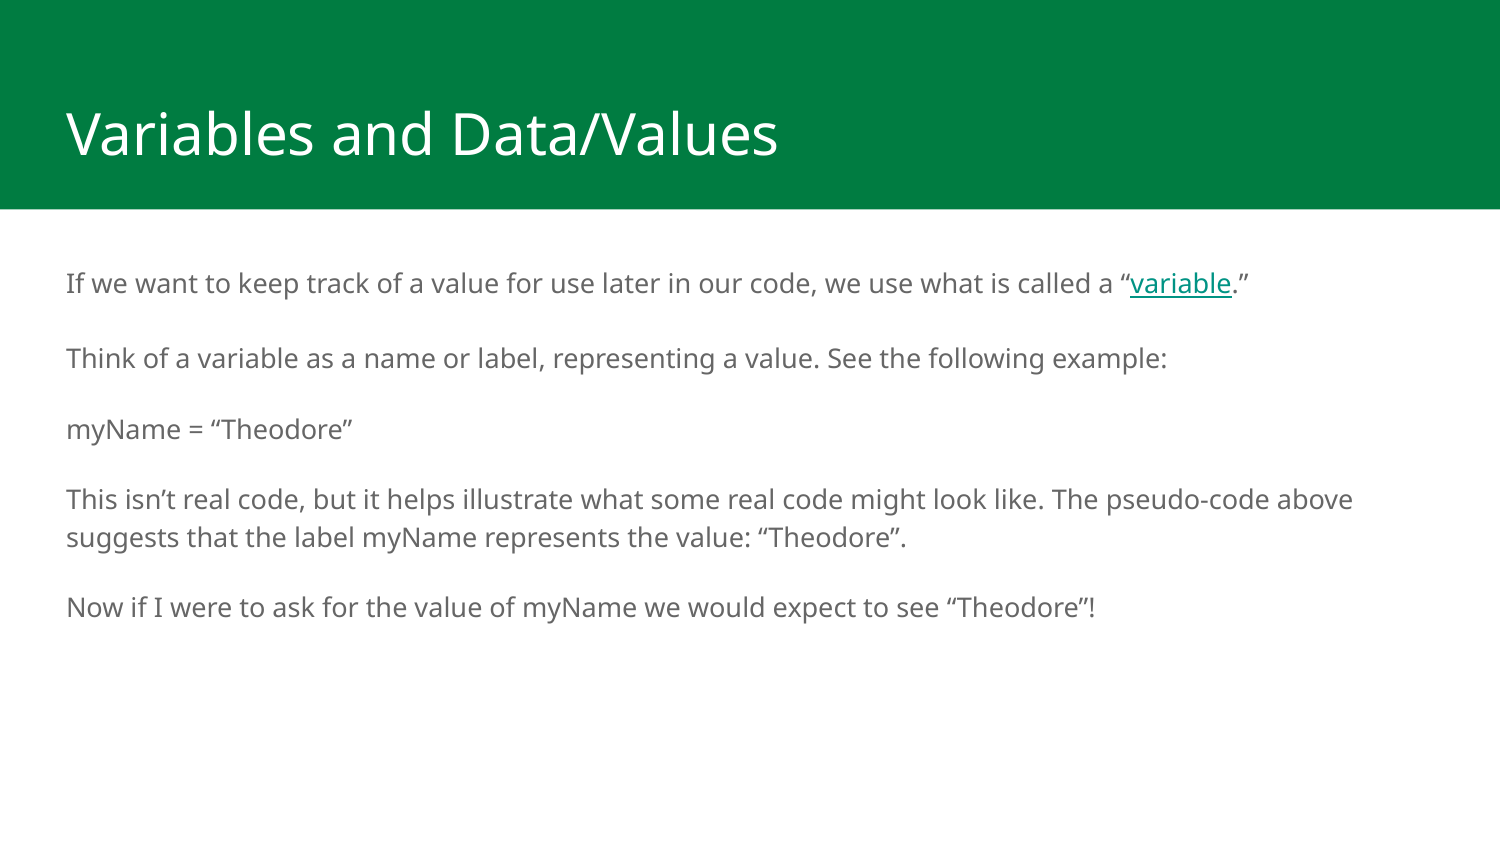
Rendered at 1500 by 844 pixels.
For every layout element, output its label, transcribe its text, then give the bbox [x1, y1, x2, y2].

list If we want to keep track of a value for use later in our code, we use what is called a “variable.” Think of a variable as a name or label, representing a value. See the following example: myName = “Theodore” This isn’t real code, but it helps illustrate what some real code might look like. The pseudo-code above suggests that the label myName represents the value: “Theodore”. Now if I were to ask for the value of myName we would expect to see “Theodore”! [51, 246, 1449, 751]
title Variables and Data/Values [51, 82, 1449, 185]
